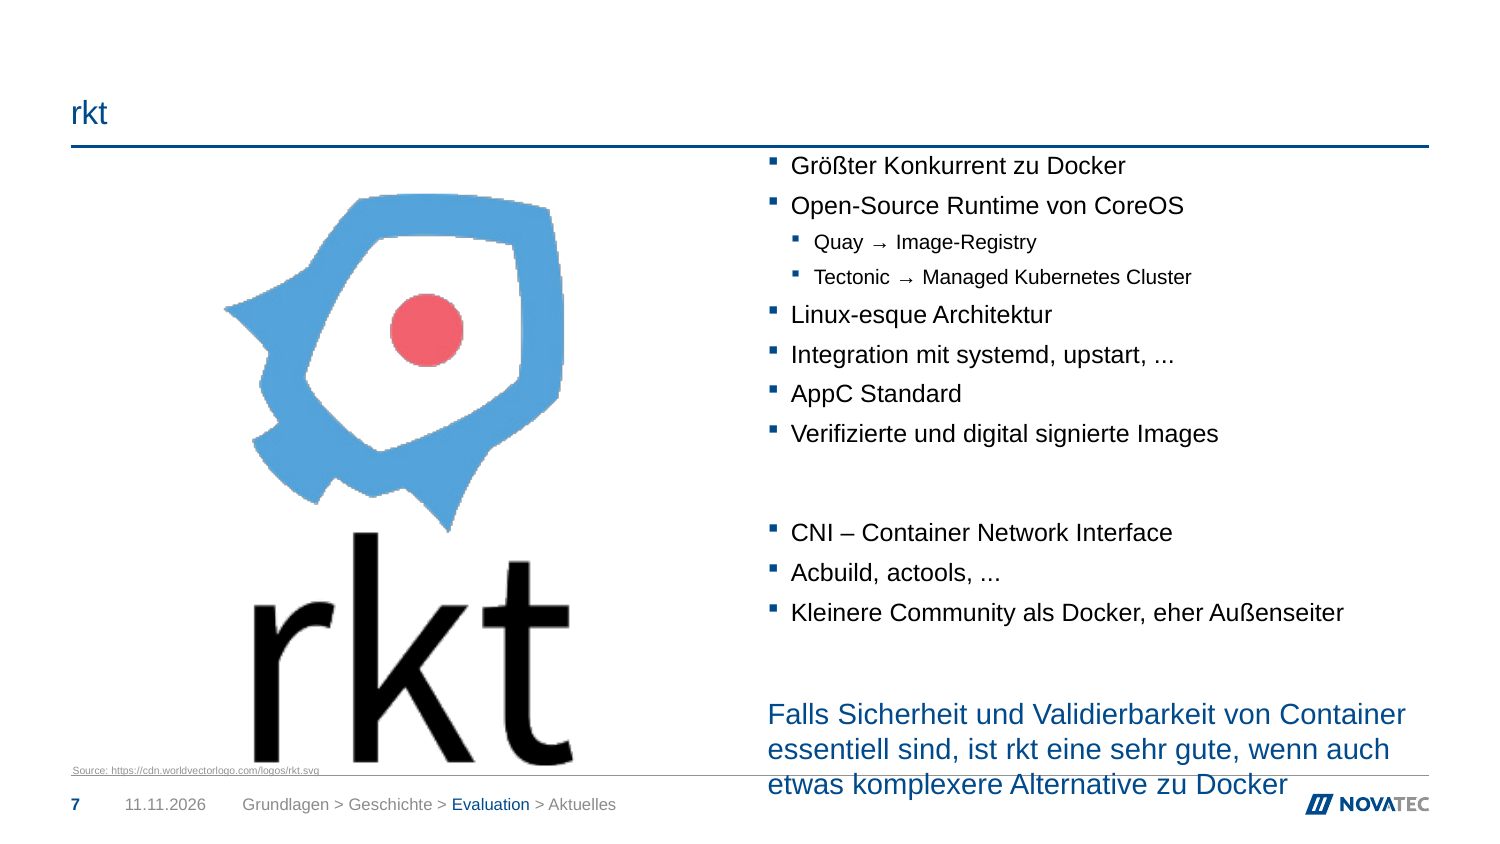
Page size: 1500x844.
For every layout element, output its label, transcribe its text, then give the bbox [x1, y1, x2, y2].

picture [69, 185, 733, 768]
title rkt [70, 28, 1430, 168]
list Größter Konkurrent zu Docker Open-Source Runtime von CoreOS Quay → Image-Registry Tectonic → Managed Kubernetes Cluster Linux-esque Architektur Integration mit systemd, upstart, ... AppC Standard Verifizierte und digital signierte Images CNI – Container Network Interface Acbuild, actools, ... Kleinere Community als Docker, eher Außenseiter Falls Sicherheit und Validierbarkeit von Container essentiell sind, ist rkt eine sehr gute, wenn auch etwas komplexere Alternative zu Docker [767, 185, 1430, 765]
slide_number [124, 782, 236, 827]
text_box Source: https://cdn.worldvectorlogo.com/logos/rkt.svg [72, 777, 458, 782]
slide_number 7 [70, 782, 122, 827]
footer Grundlagen > Geschichte > Evaluation > Aktuelles [242, 782, 1081, 827]
